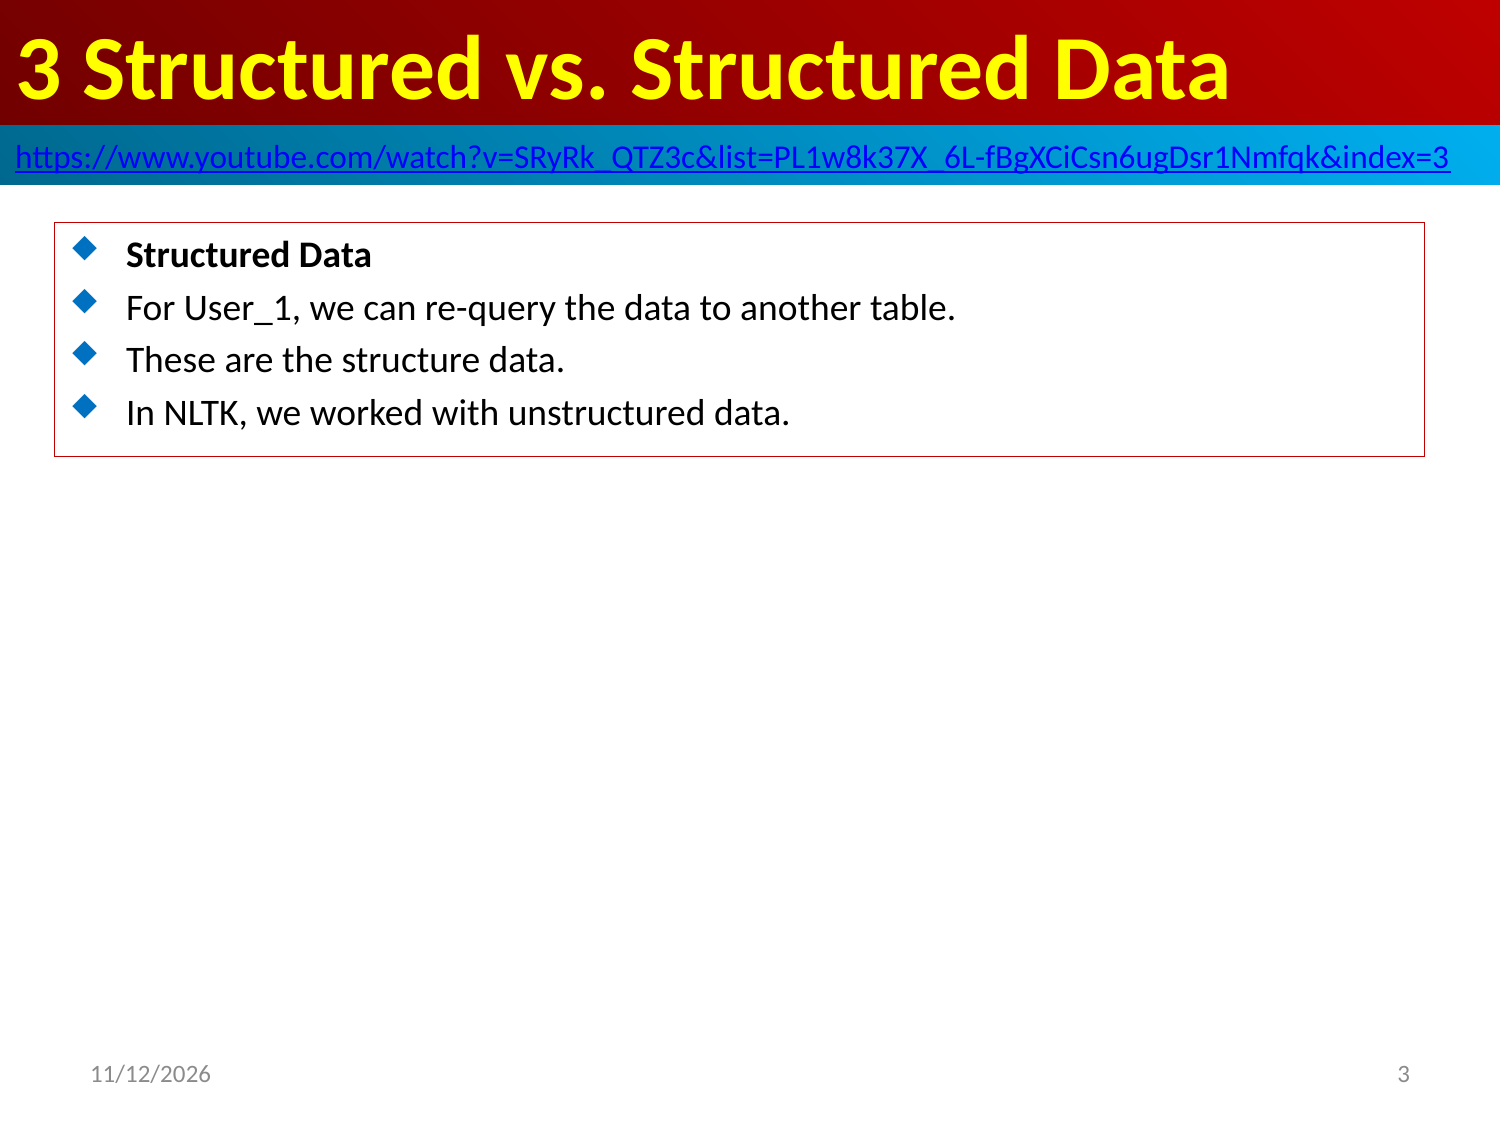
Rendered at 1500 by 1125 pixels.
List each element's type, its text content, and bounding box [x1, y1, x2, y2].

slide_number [75, 1042, 425, 1103]
text_box https://www.youtube.com/watch?v=SRyRk_QTZ3c&list=PL1w8k37X_6L-fBgXCiCsn6ugDsr1Nmfqk&index=3 [0, 125, 1500, 185]
title 3 Structured vs. Structured Data [0, 0, 1500, 125]
subtitle Structured Data For User_1, we can re-query the data to another table. These are the structure data. In NLTK, we worked with unstructured data. [54, 222, 1425, 457]
slide_number 3 [1074, 1042, 1425, 1103]
